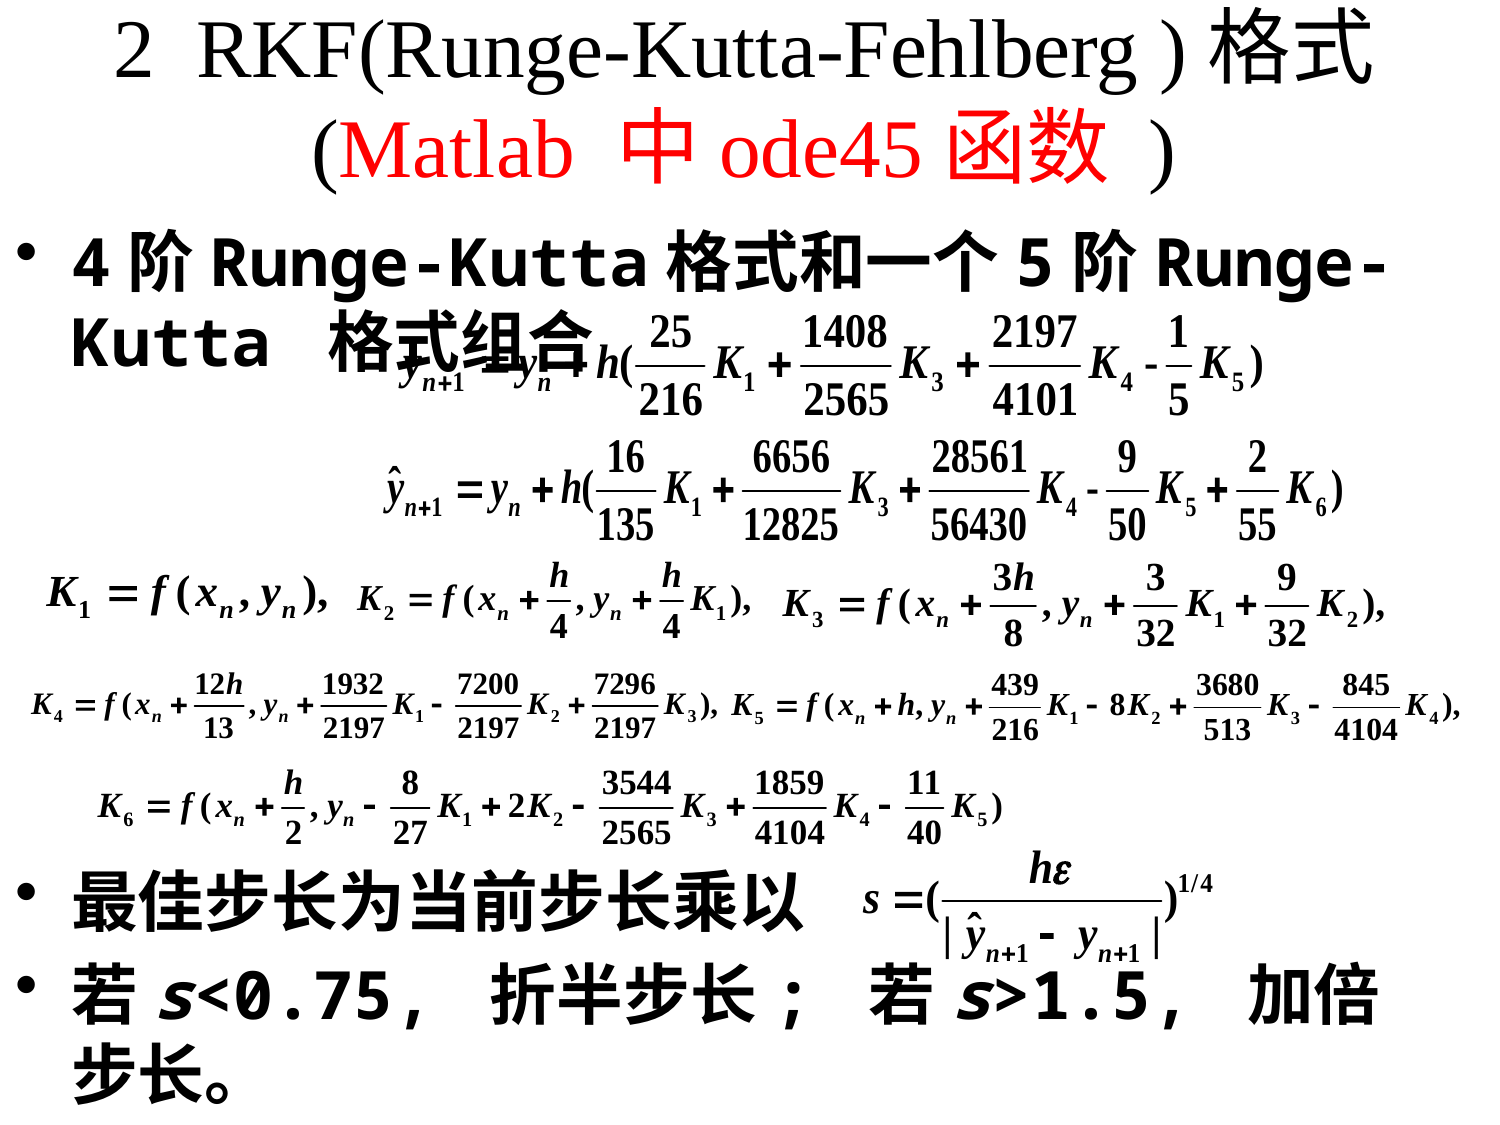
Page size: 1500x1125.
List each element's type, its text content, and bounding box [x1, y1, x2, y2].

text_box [391, 297, 1272, 423]
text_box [24, 662, 724, 746]
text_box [376, 423, 1349, 553]
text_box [774, 549, 1392, 657]
list 4阶Runge-Kutta格式和一个5阶Runge- Kutta 格式组合 最佳步长为当前步长乘以 若s<0.75, 折半步长; 若s>1.5, 加倍步长。 [0, 212, 1438, 1063]
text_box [349, 549, 759, 648]
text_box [855, 835, 1220, 973]
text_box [724, 662, 1467, 748]
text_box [37, 562, 334, 630]
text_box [90, 757, 1010, 853]
title 2 RKF(Runge-Kutta-Fehlberg )格式 (Matlab 中ode45函数 ) [75, 0, 1413, 188]
